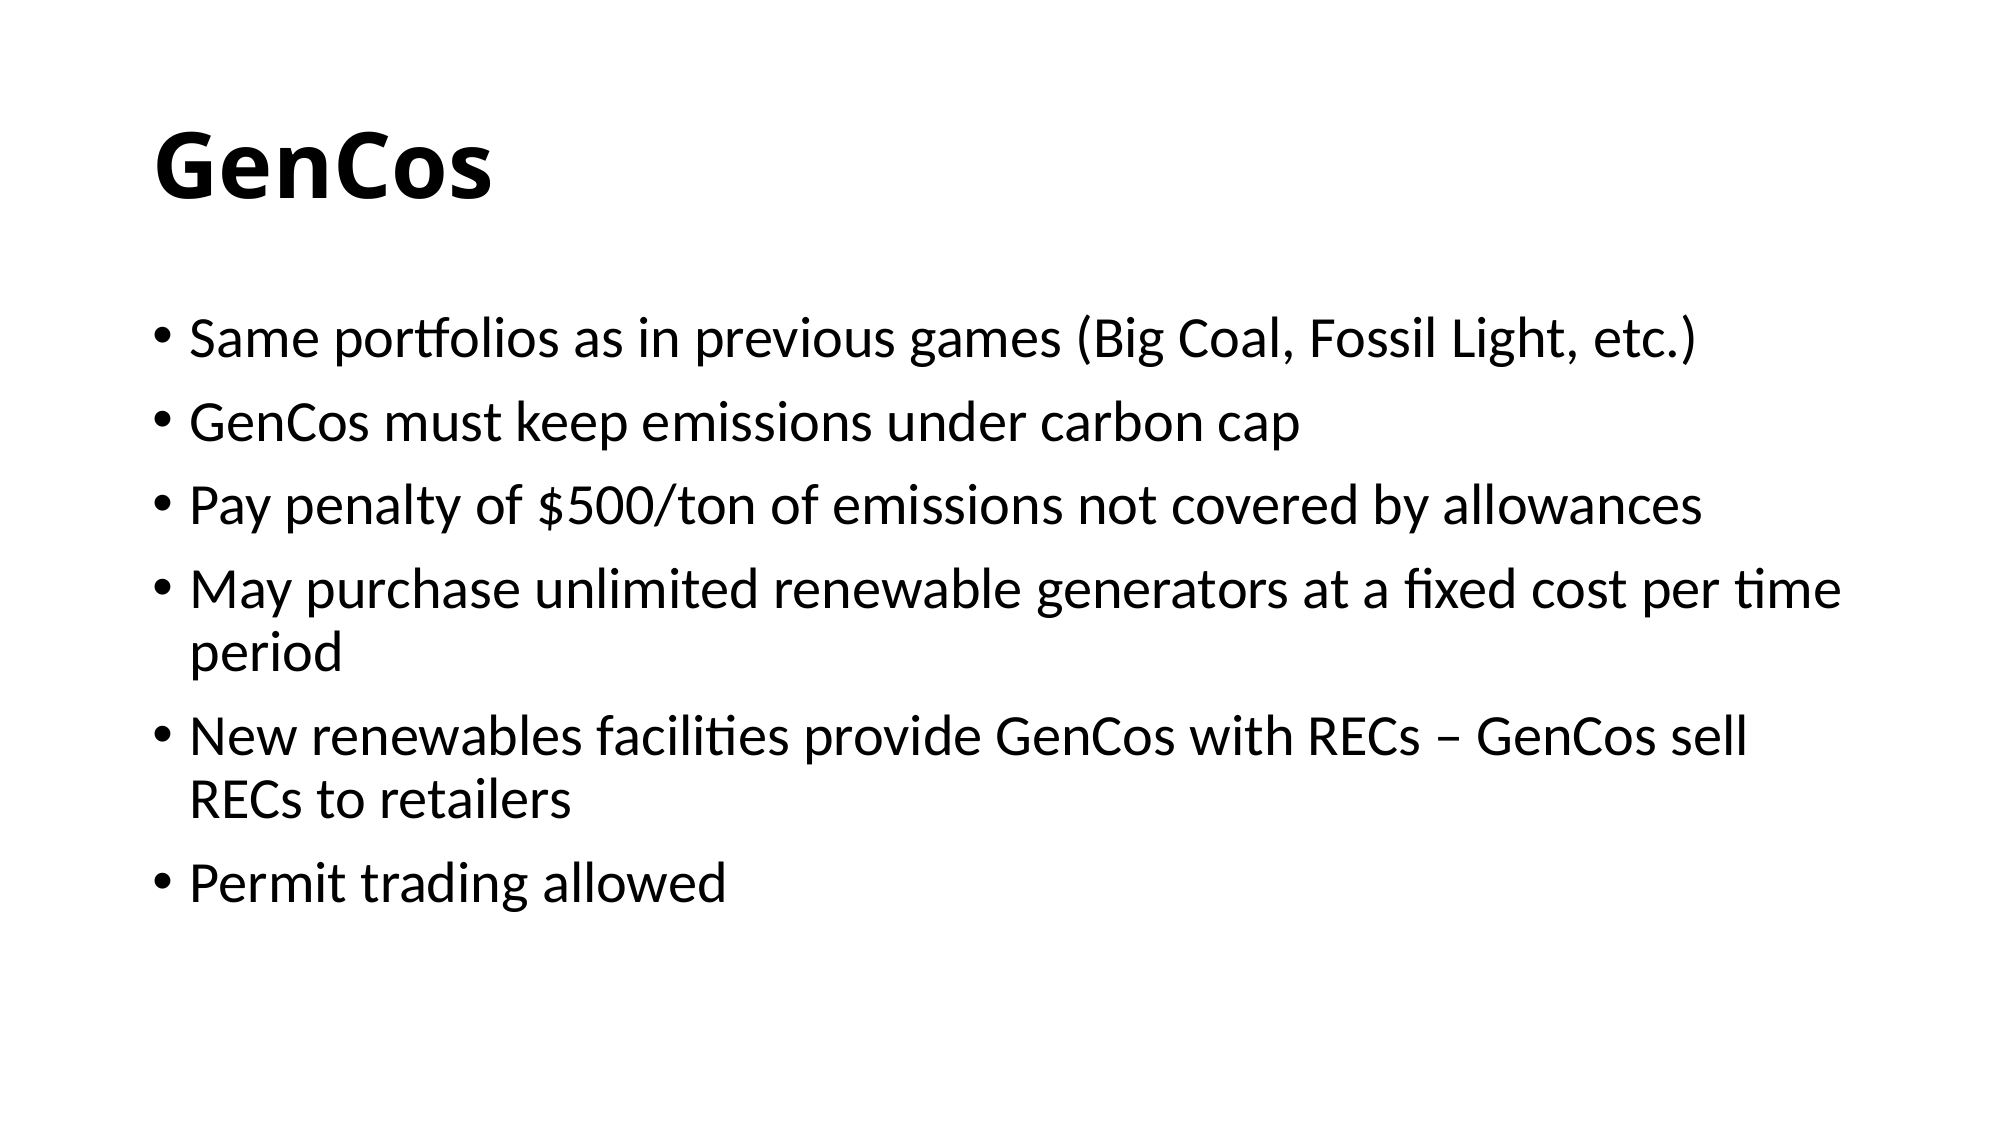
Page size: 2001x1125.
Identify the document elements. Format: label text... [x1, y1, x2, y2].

list Same portfolios as in previous games (Big Coal, Fossil Light, etc.) GenCos must keep emissions under carbon cap Pay penalty of $500/ton of emissions not covered by allowances May purchase unlimited renewable generators at a fixed cost per time period New renewables facilities provide GenCos with RECs – GenCos sell RECs to retailers Permit trading allowed [137, 299, 1863, 1014]
title GenCos [137, 59, 1863, 278]
